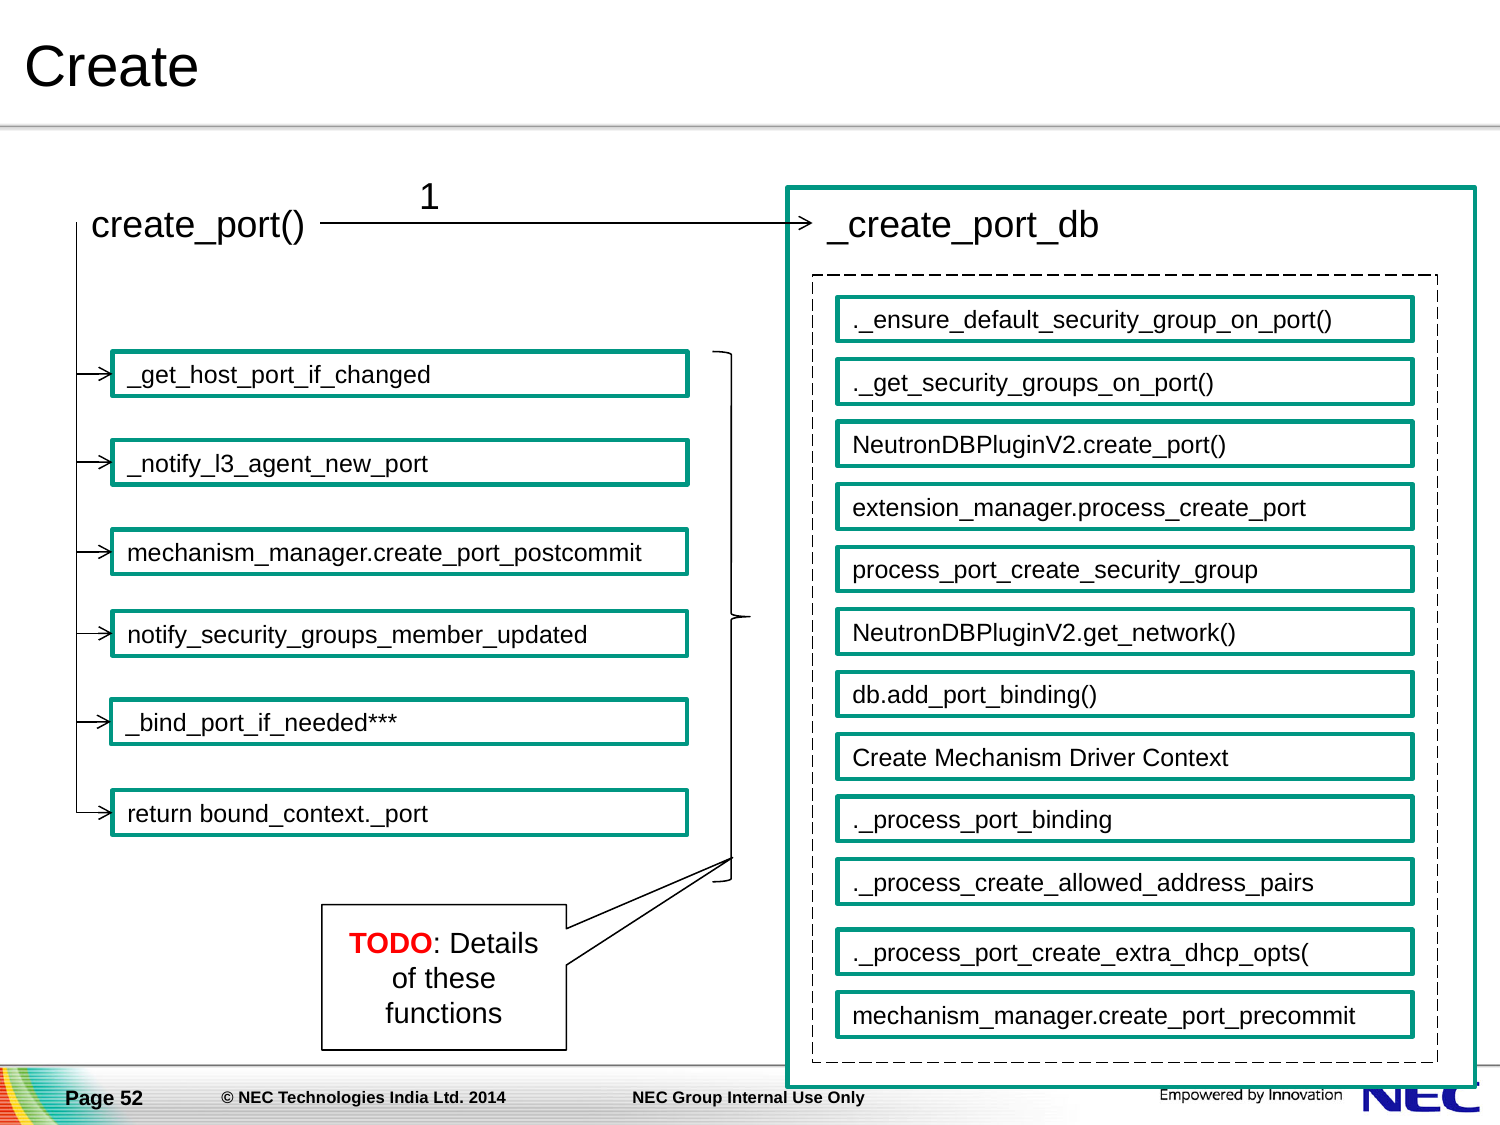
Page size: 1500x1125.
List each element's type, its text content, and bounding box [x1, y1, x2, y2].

text_box TODO: Details of these functions [319, 855, 735, 1053]
text_box mechanism_manager.create_port_postcommit [117, 527, 689, 576]
text_box [785, 185, 1477, 1089]
text_box 1 [404, 164, 455, 221]
text_box create_port() [76, 193, 321, 253]
picture [0, 0, 1500, 1125]
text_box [74, 223, 113, 814]
text_box return bound_context._port [110, 788, 689, 837]
text_box mechanism_manager.create_port_precommit [835, 990, 1415, 1039]
text_box _notify_l3_agent_new_port [118, 438, 690, 487]
text_box _bind_port_if_needed*** [116, 697, 689, 746]
text_box _get_host_port_if_changed [118, 349, 690, 398]
title Create [24, 19, 1475, 108]
text_box notify_security_groups_member_updated [117, 609, 689, 658]
text_box _create_port_db [812, 193, 1115, 253]
text_box [810, 273, 1439, 1065]
text_box [712, 350, 751, 863]
text_box [712, 862, 732, 883]
